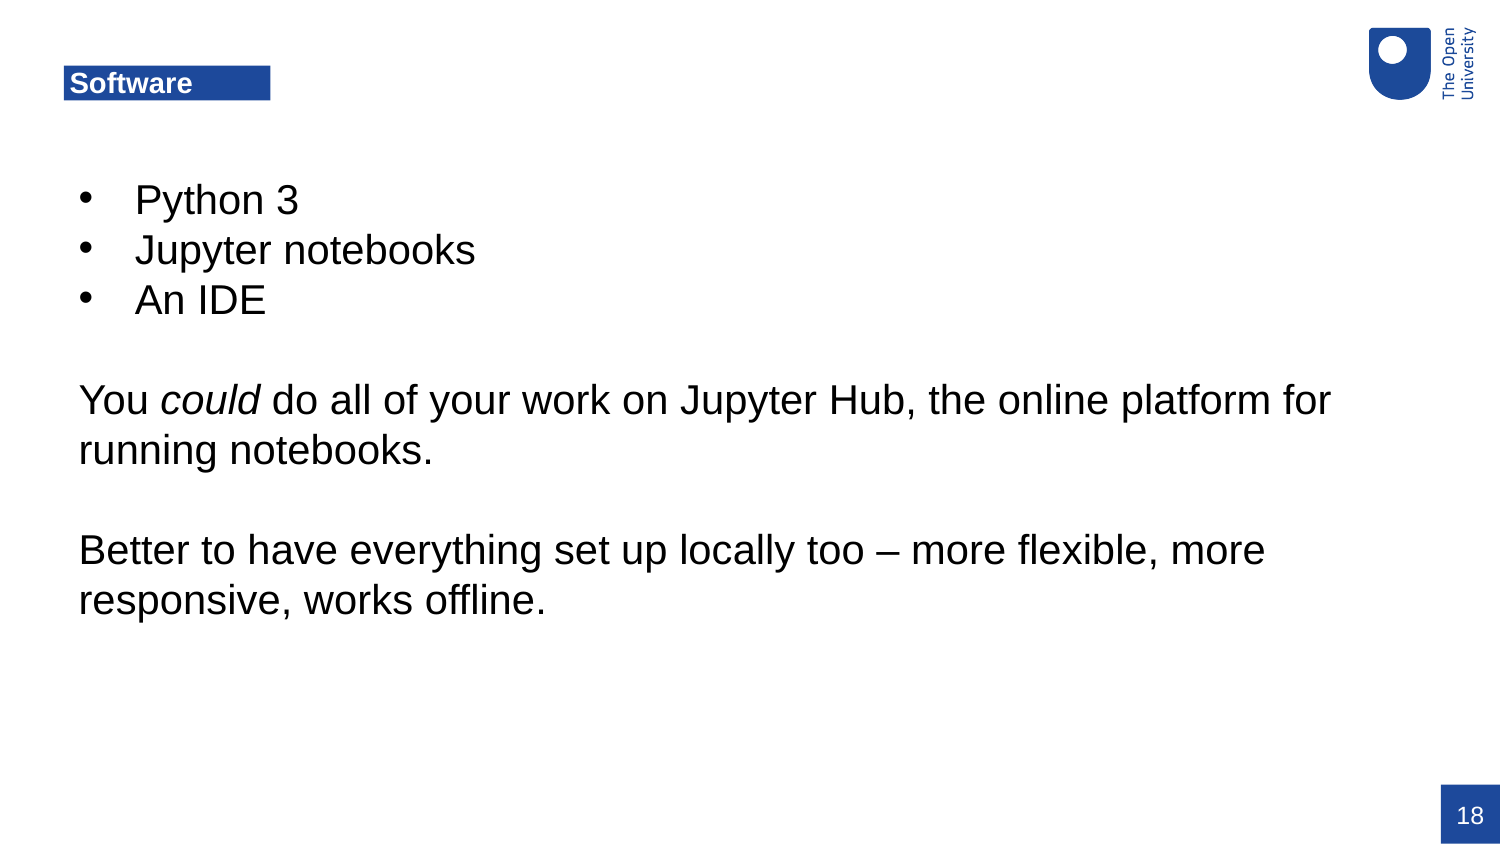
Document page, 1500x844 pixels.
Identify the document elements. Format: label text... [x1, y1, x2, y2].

text_box Python 3 Jupyter notebooks An IDE You could do all of your work on Jupyter Hub, the online platform for running notebooks. Better to have everything set up locally too – more flexible, more responsive, works offline. [63, 165, 1367, 681]
title Software [63, 65, 271, 101]
picture [1369, 27, 1476, 100]
slide_number 18 [1440, 784, 1500, 844]
